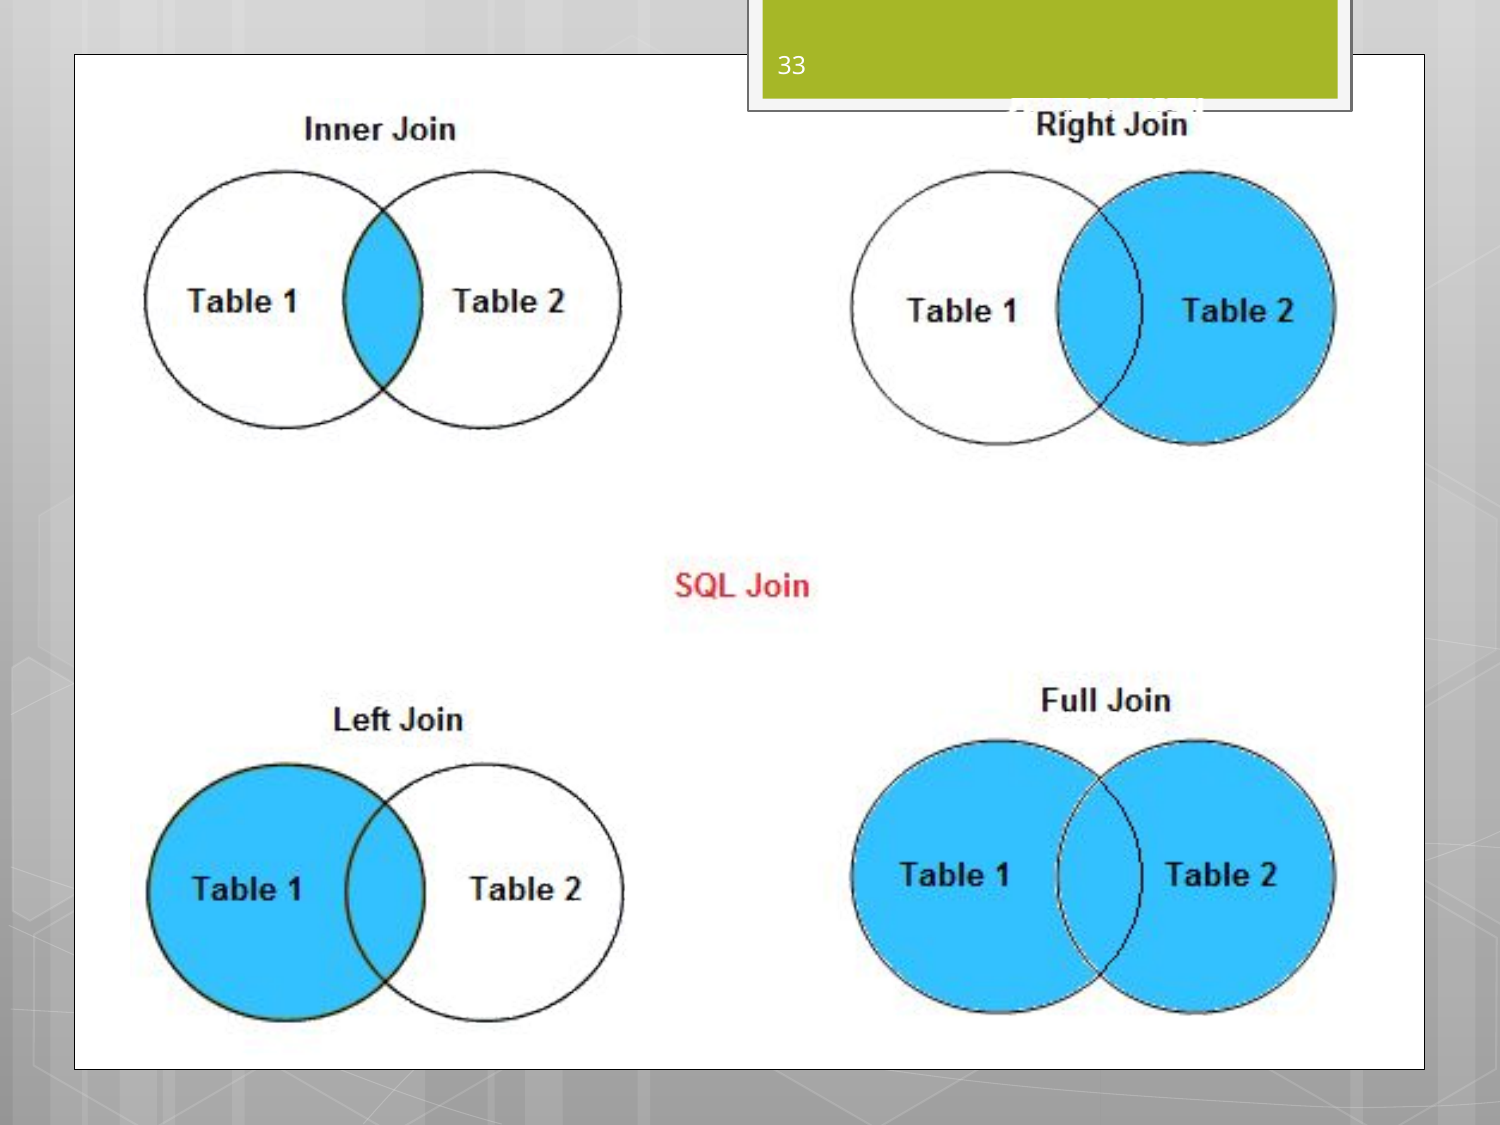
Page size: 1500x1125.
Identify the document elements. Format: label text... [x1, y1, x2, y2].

slide_number 33 [762, 36, 982, 96]
picture [130, 97, 1395, 1067]
